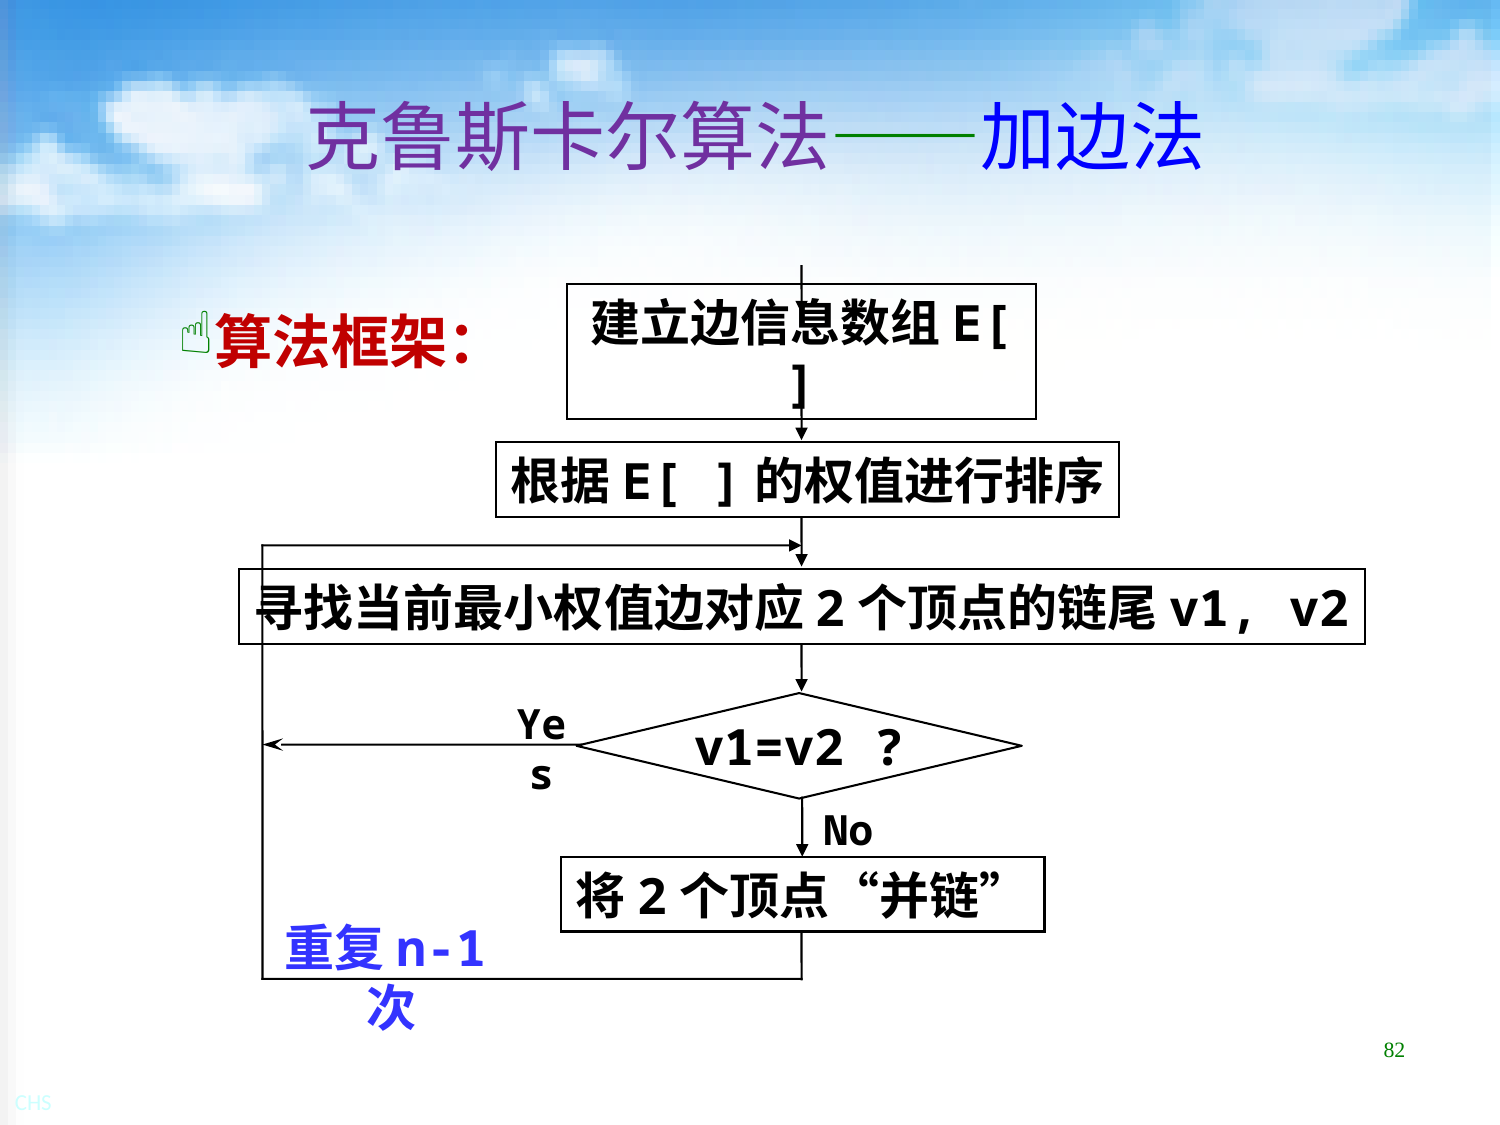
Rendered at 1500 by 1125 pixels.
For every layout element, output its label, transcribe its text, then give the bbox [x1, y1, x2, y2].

picture [0, 0, 1500, 1125]
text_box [250, 265, 1339, 985]
list 算法框架： [163, 262, 1348, 973]
slide_number 82 [1359, 1031, 1430, 1067]
title 克鲁斯卡尔算法——加边法 [163, 44, 1348, 225]
